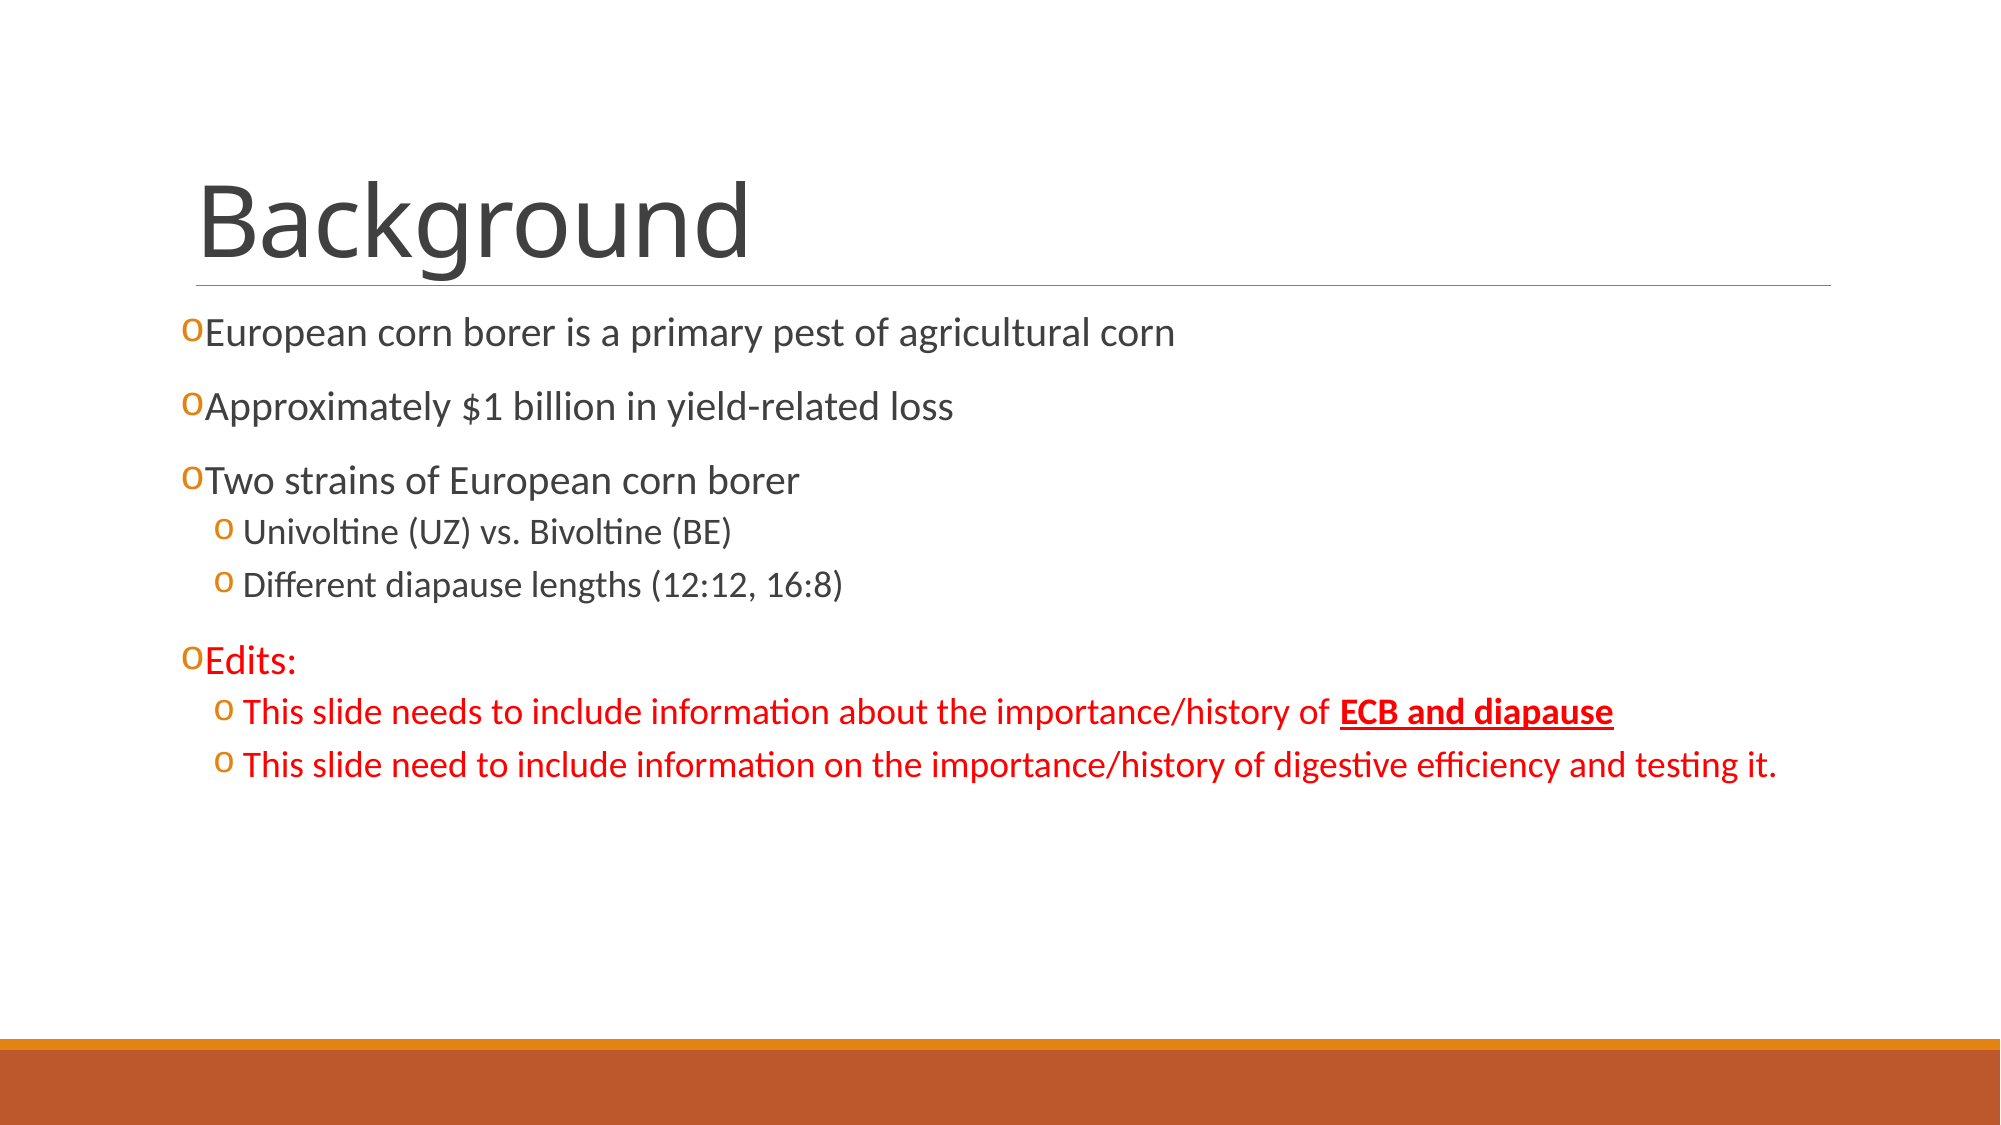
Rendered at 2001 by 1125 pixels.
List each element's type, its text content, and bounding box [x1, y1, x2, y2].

title Background [180, 47, 1830, 285]
list European corn borer is a primary pest of agricultural corn Approximately $1 billion in yield-related loss Two strains of European corn borer Univoltine (UZ) vs. Bivoltine (BE) Different diapause lengths (12:12, 16:8) Edits: This slide needs to include information about the importance/history of ECB and diapause This slide need to include information on the importance/history of digestive efficiency and testing it. [180, 302, 1830, 963]
